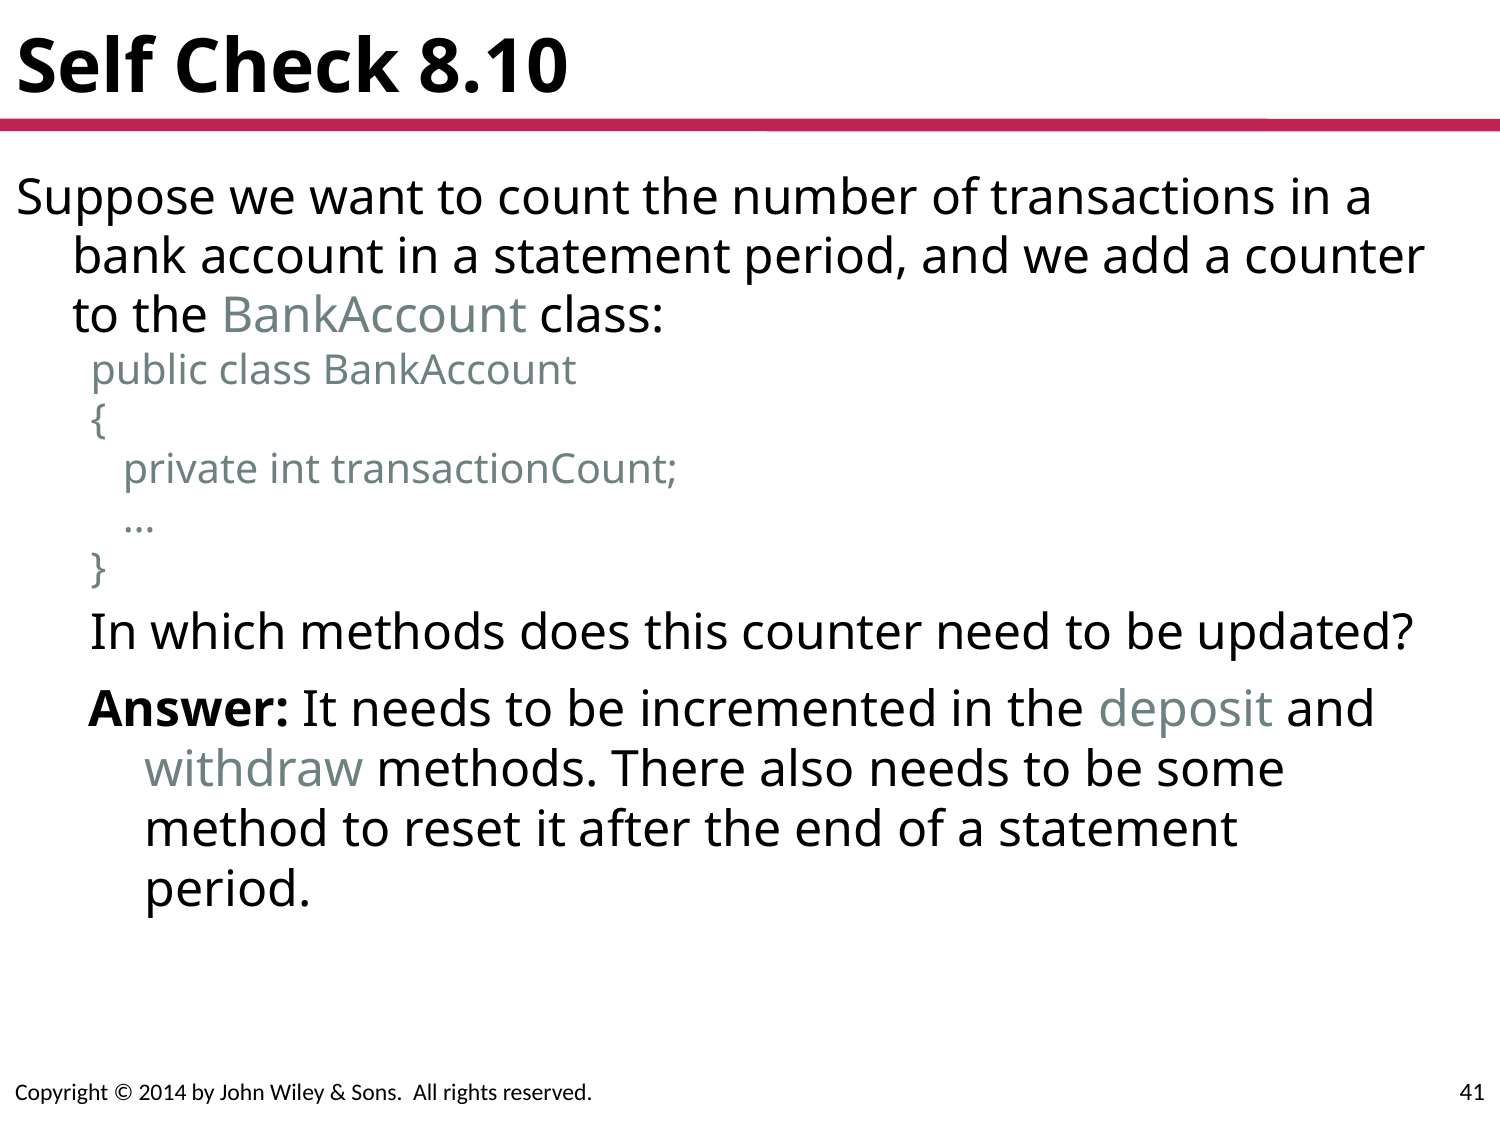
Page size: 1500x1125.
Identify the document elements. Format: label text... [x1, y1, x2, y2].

title Self Check 8.10 [1, 0, 1500, 125]
list Suppose we want to count the number of transactions in a bank account in a statement period, and we add a counter to the BankAccount class: public class BankAccount { private int transactionCount; … } In which methods does this counter need to be updated? [1, 157, 1500, 669]
list Answer: It needs to be incremented in the deposit and withdraw methods. There also needs to be some method to reset it after the end of a statement period. [73, 669, 1426, 927]
